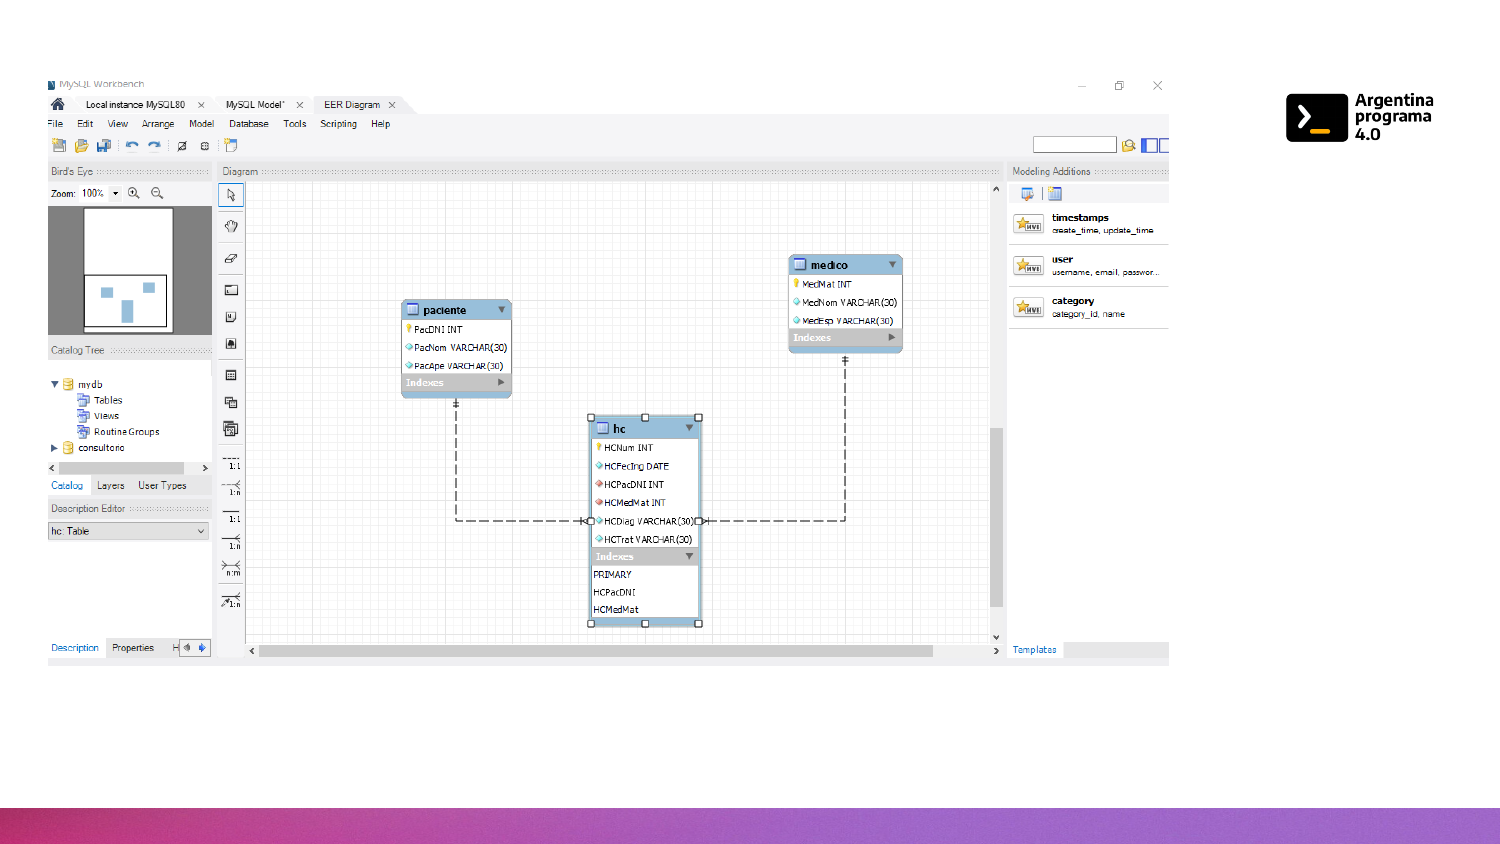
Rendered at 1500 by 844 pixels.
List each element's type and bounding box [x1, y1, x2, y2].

picture [1284, 91, 1436, 144]
picture [0, 808, 1500, 844]
picture [48, 81, 1169, 667]
